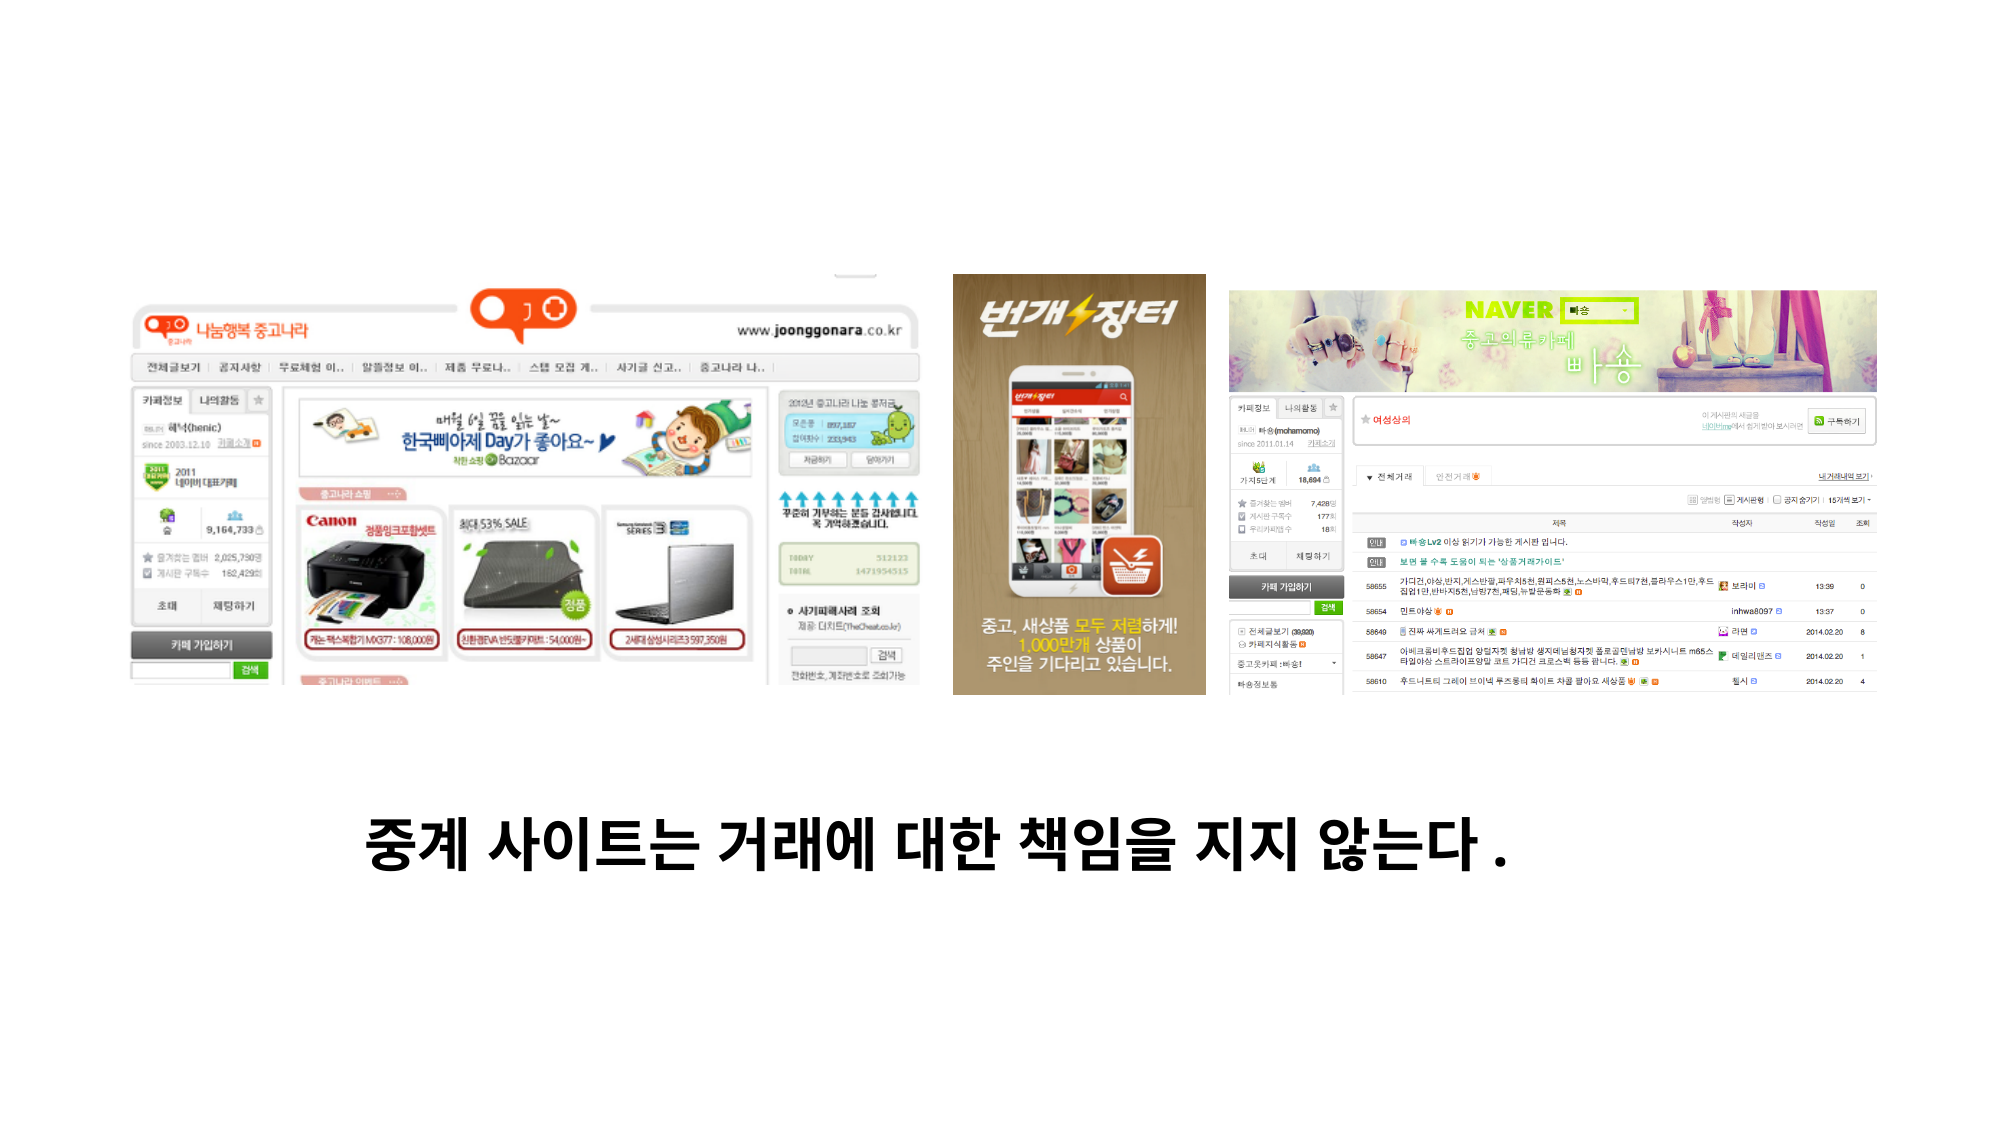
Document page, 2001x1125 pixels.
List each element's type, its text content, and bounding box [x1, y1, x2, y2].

picture [1229, 287, 1881, 695]
text_box 중계 사이트는 거래에 대한 책임을 지지 않는다. [349, 801, 1524, 886]
picture [953, 274, 1206, 695]
picture [123, 274, 930, 685]
